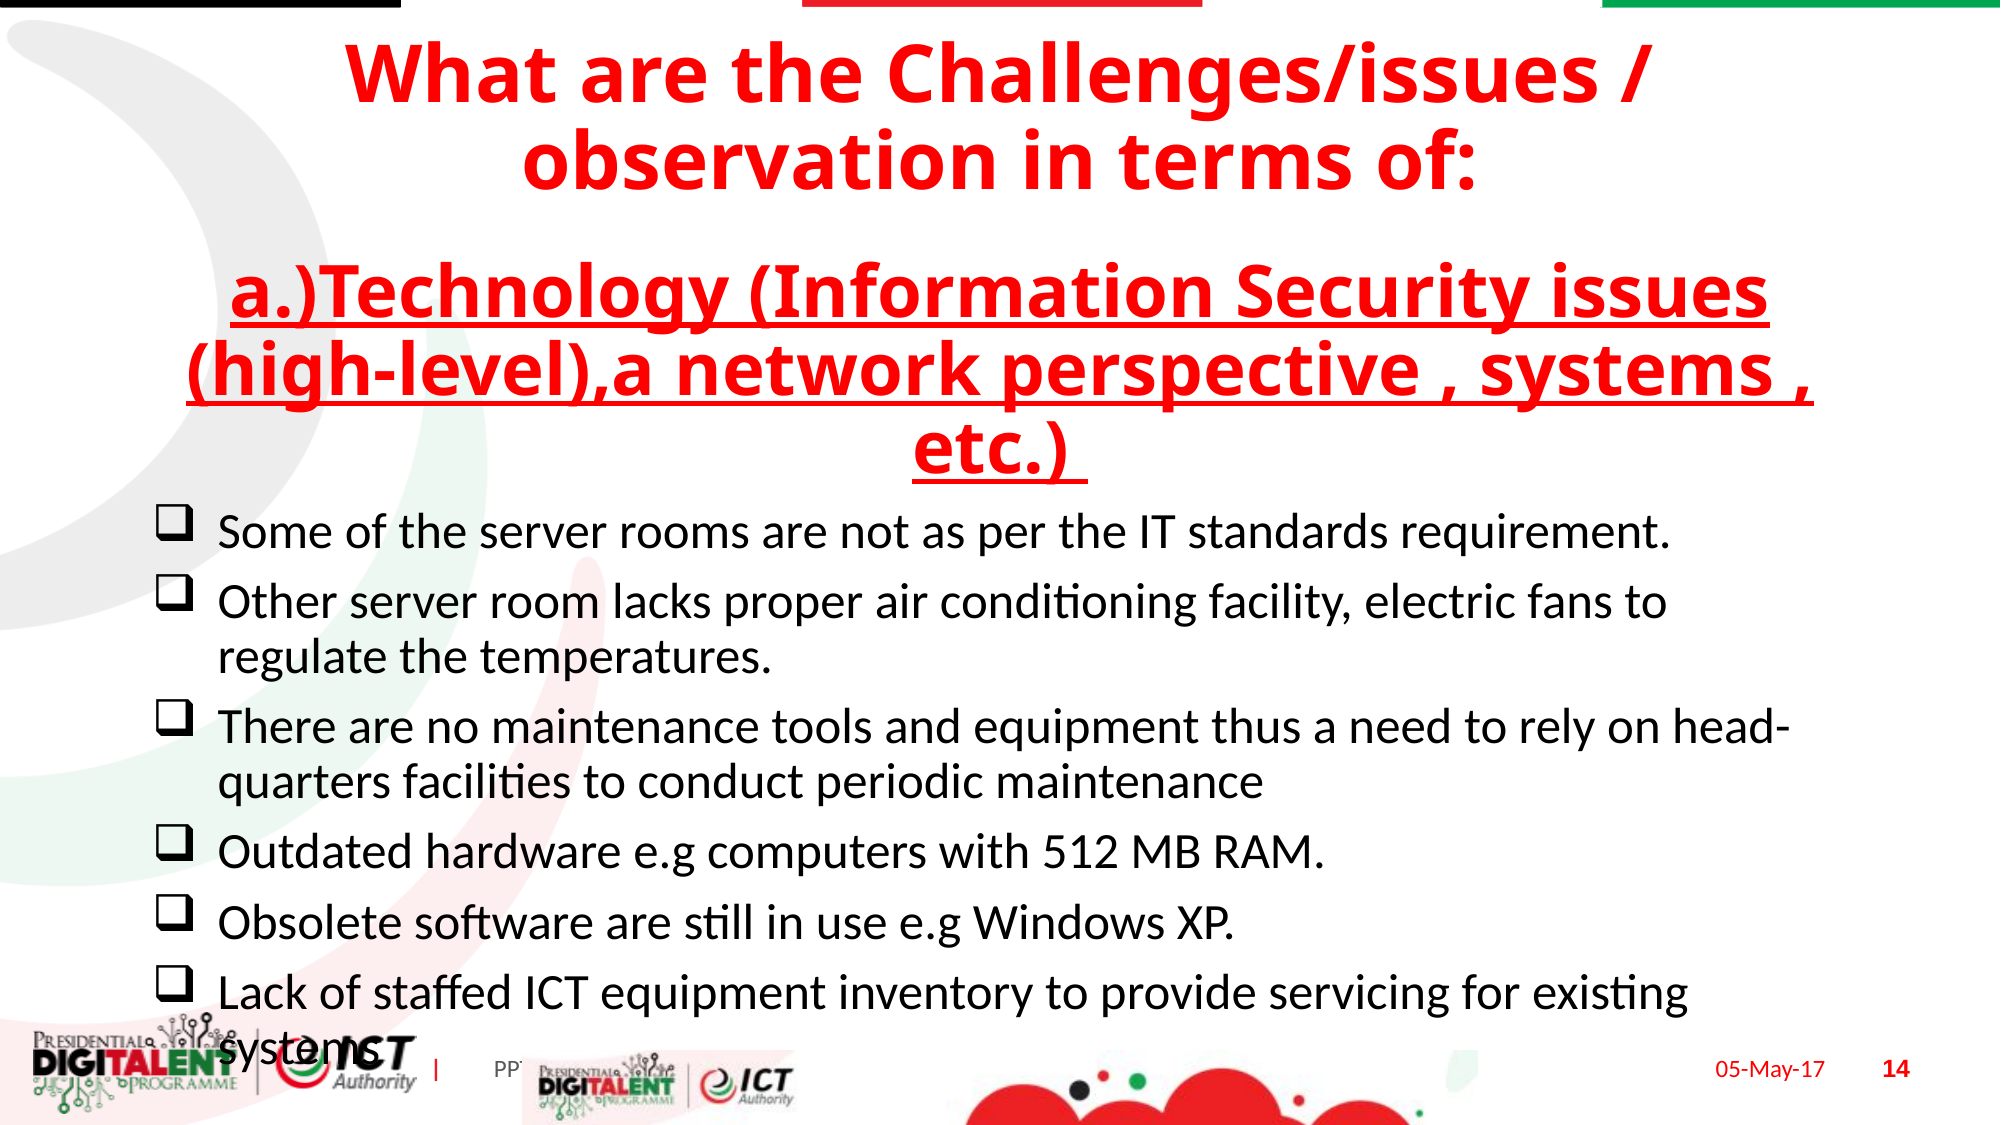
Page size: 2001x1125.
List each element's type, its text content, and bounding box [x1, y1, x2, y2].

picture [0, 20, 1478, 1125]
text_box a.)Technology (Information Security issues (high-level),a network perspective , systems , etc.) Some of the server rooms are not as per the IT standards requirement. Other server room lacks proper air conditioning facility, electric fans to regulate the temperatures. There are no maintenance tools and equipment thus a need to rely on head-quarters facilities to conduct periodic maintenance Outdated hardware e.g computers with 512 MB RAM. Obsolete software are still in use e.g Windows XP. Lack of staffed ICT equipment inventory to provide servicing for existing systems [137, 247, 1863, 1088]
text_box What are the Challenges/issues / observation in terms of: [137, 26, 1863, 214]
